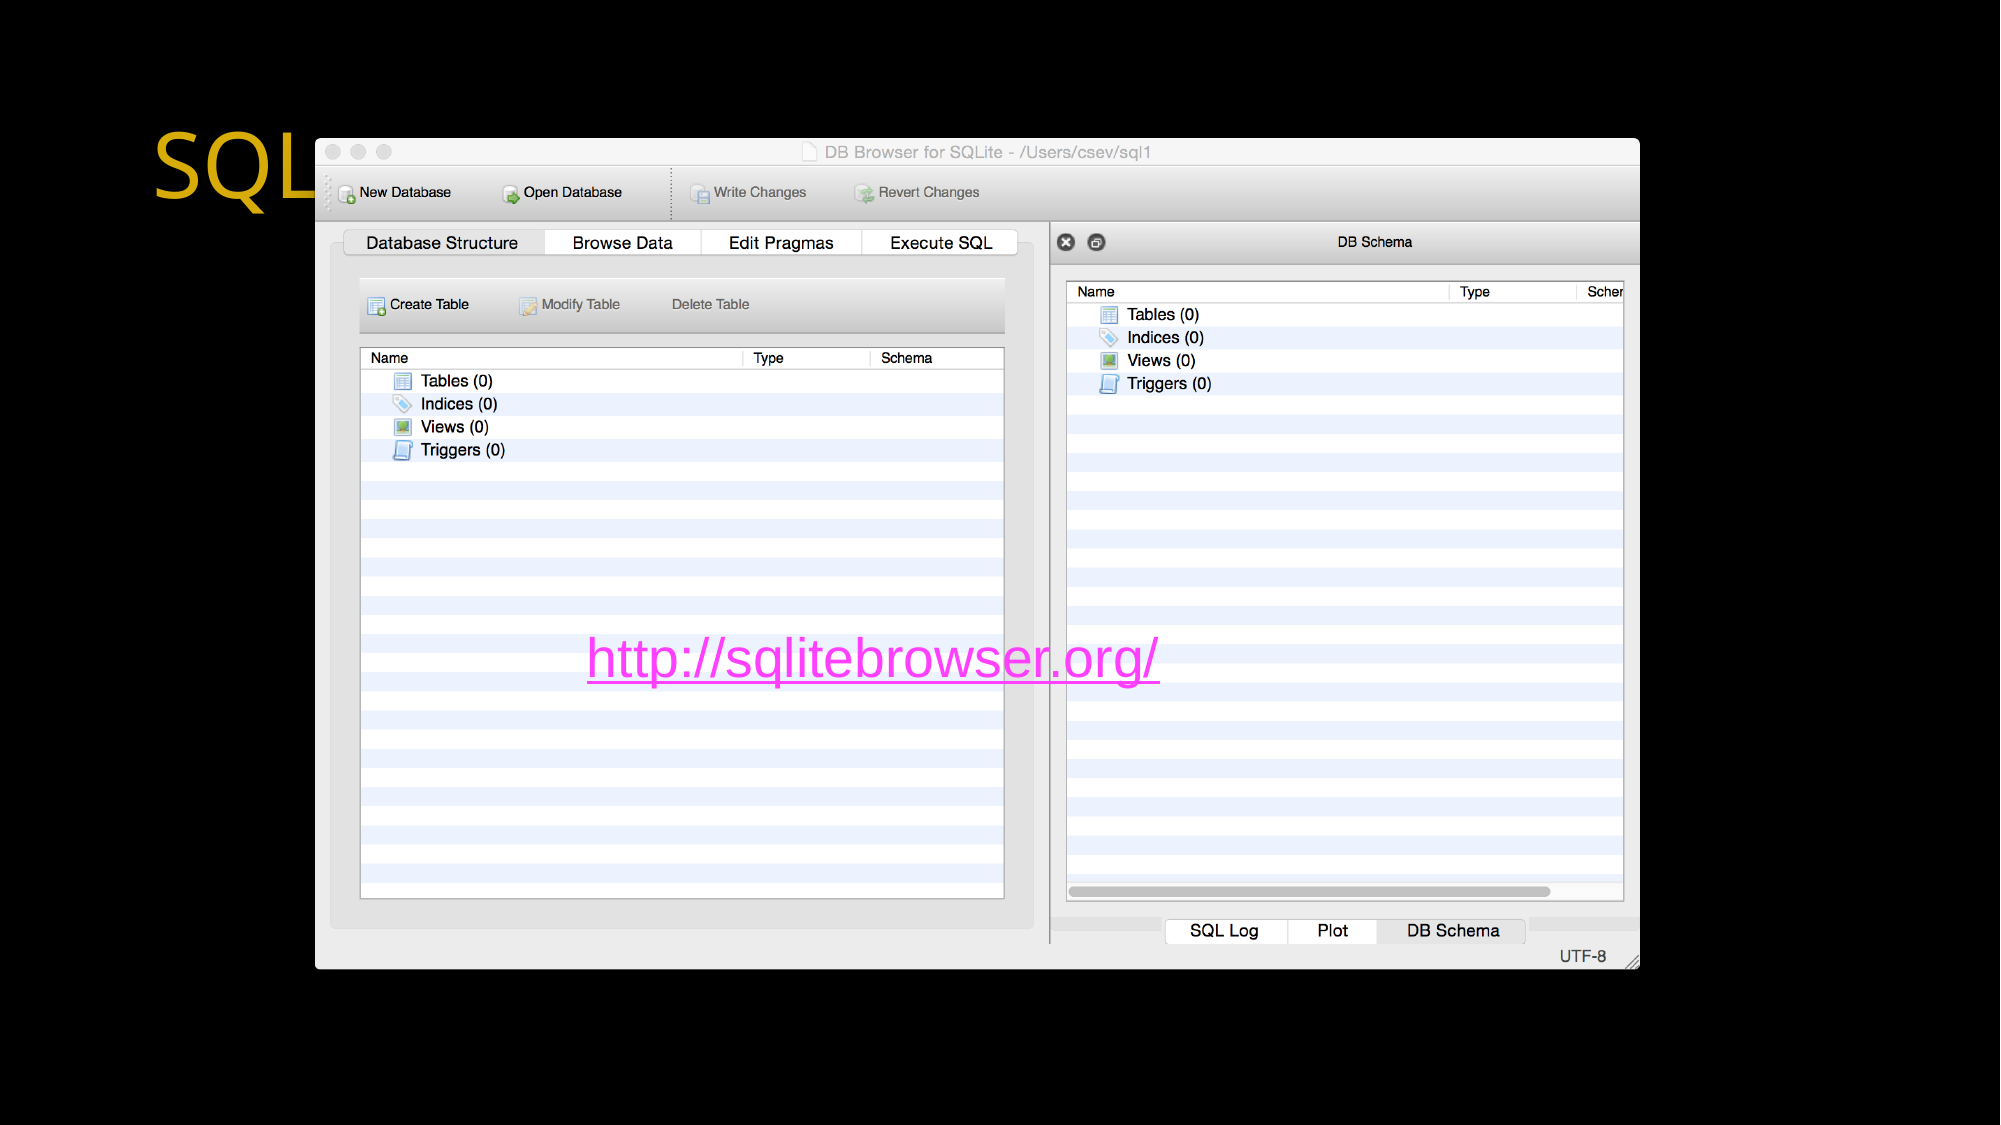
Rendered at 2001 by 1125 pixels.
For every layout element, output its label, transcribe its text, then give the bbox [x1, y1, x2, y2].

picture [261, 94, 1693, 1033]
title SQL summary [137, 59, 1863, 278]
